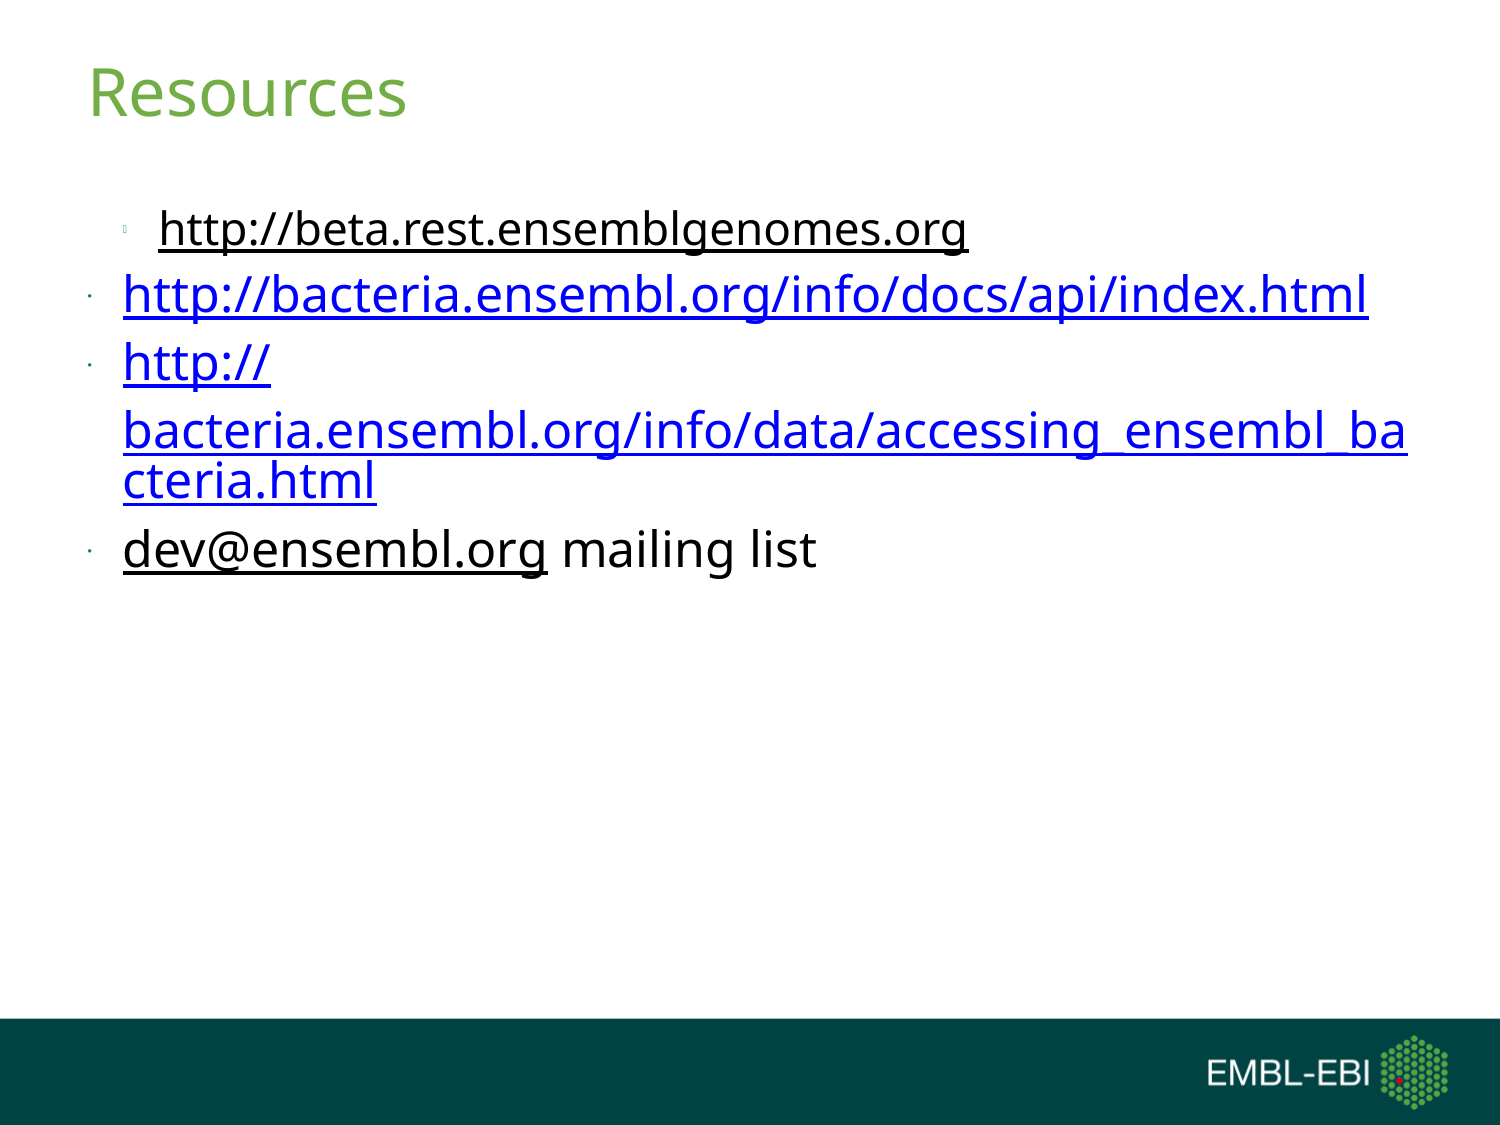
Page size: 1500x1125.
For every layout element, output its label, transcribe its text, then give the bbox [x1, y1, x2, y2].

text_box http://beta.rest.ensemblgenomes.org http://bacteria.ensembl.org/info/docs/api/index.html http://bacteria.ensembl.org/info/data/accessing_ensembl_bacteria.html dev@ensembl.org mailing list [87, 199, 1425, 914]
picture [1208, 1035, 1448, 1110]
text_box Resources [87, 49, 1425, 175]
